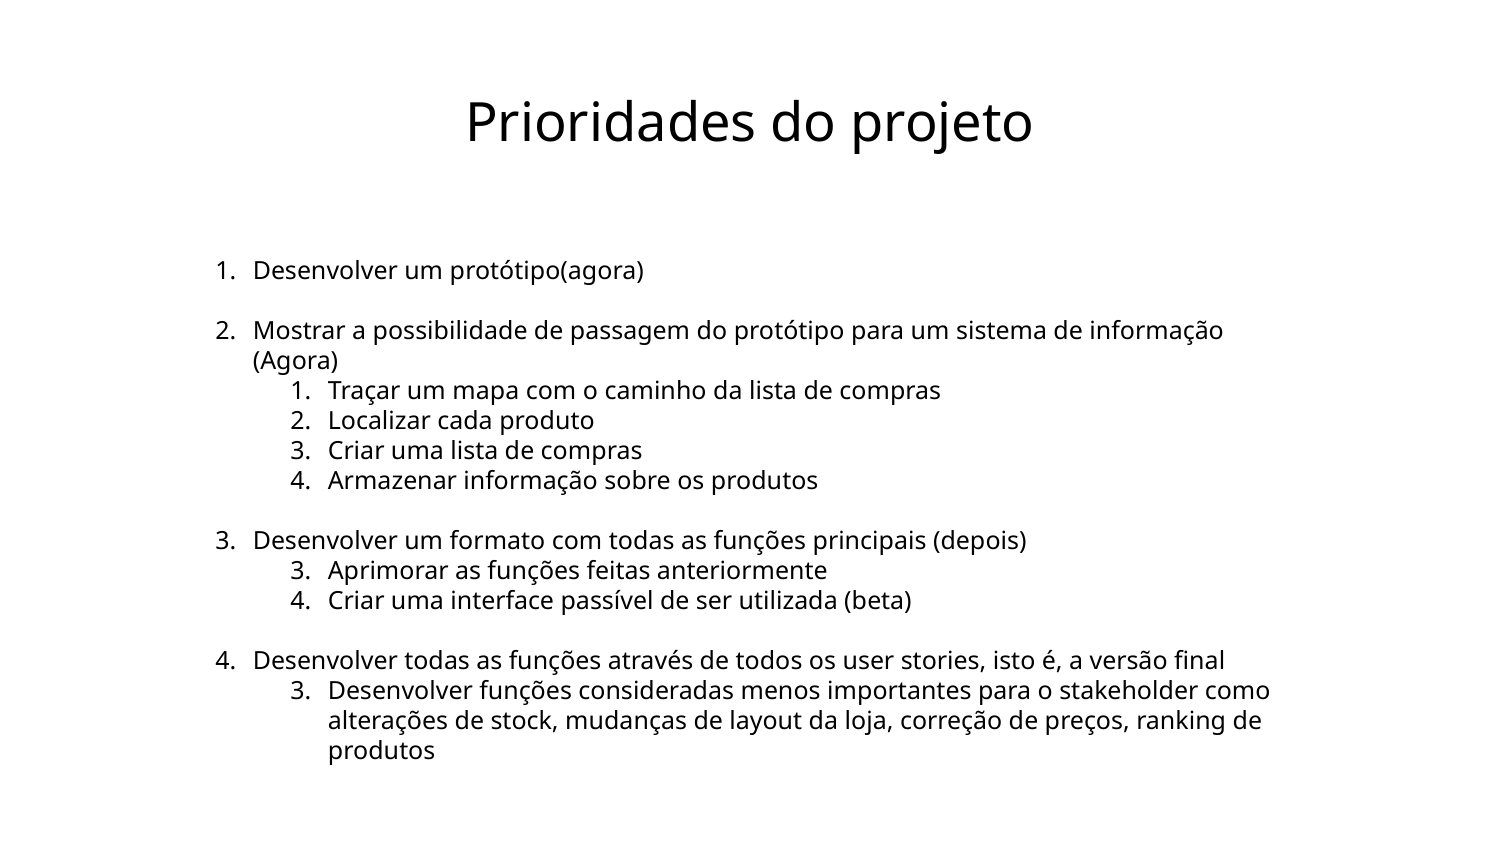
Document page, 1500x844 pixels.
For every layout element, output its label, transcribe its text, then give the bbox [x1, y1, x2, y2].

title Prioridades do projeto [217, 72, 1283, 167]
list Desenvolver um protótipo(agora) Mostrar a possibilidade de passagem do protótipo para um sistema de informação (Agora) Traçar um mapa com o caminho da lista de compras Localizar cada produto Criar uma lista de compras Armazenar informação sobre os produtos Desenvolver um formato com todas as funções principais (depois) Aprimorar as funções feitas anteriormente Criar uma interface passível de ser utilizada (beta) Desenvolver todas as funções através de todos os user stories, isto é, a versão final Desenvolver funções consideradas menos importantes para o stakeholder como alterações de stock, mudanças de layout da loja, correção de preços, ranking de produtos [175, 240, 1325, 801]
